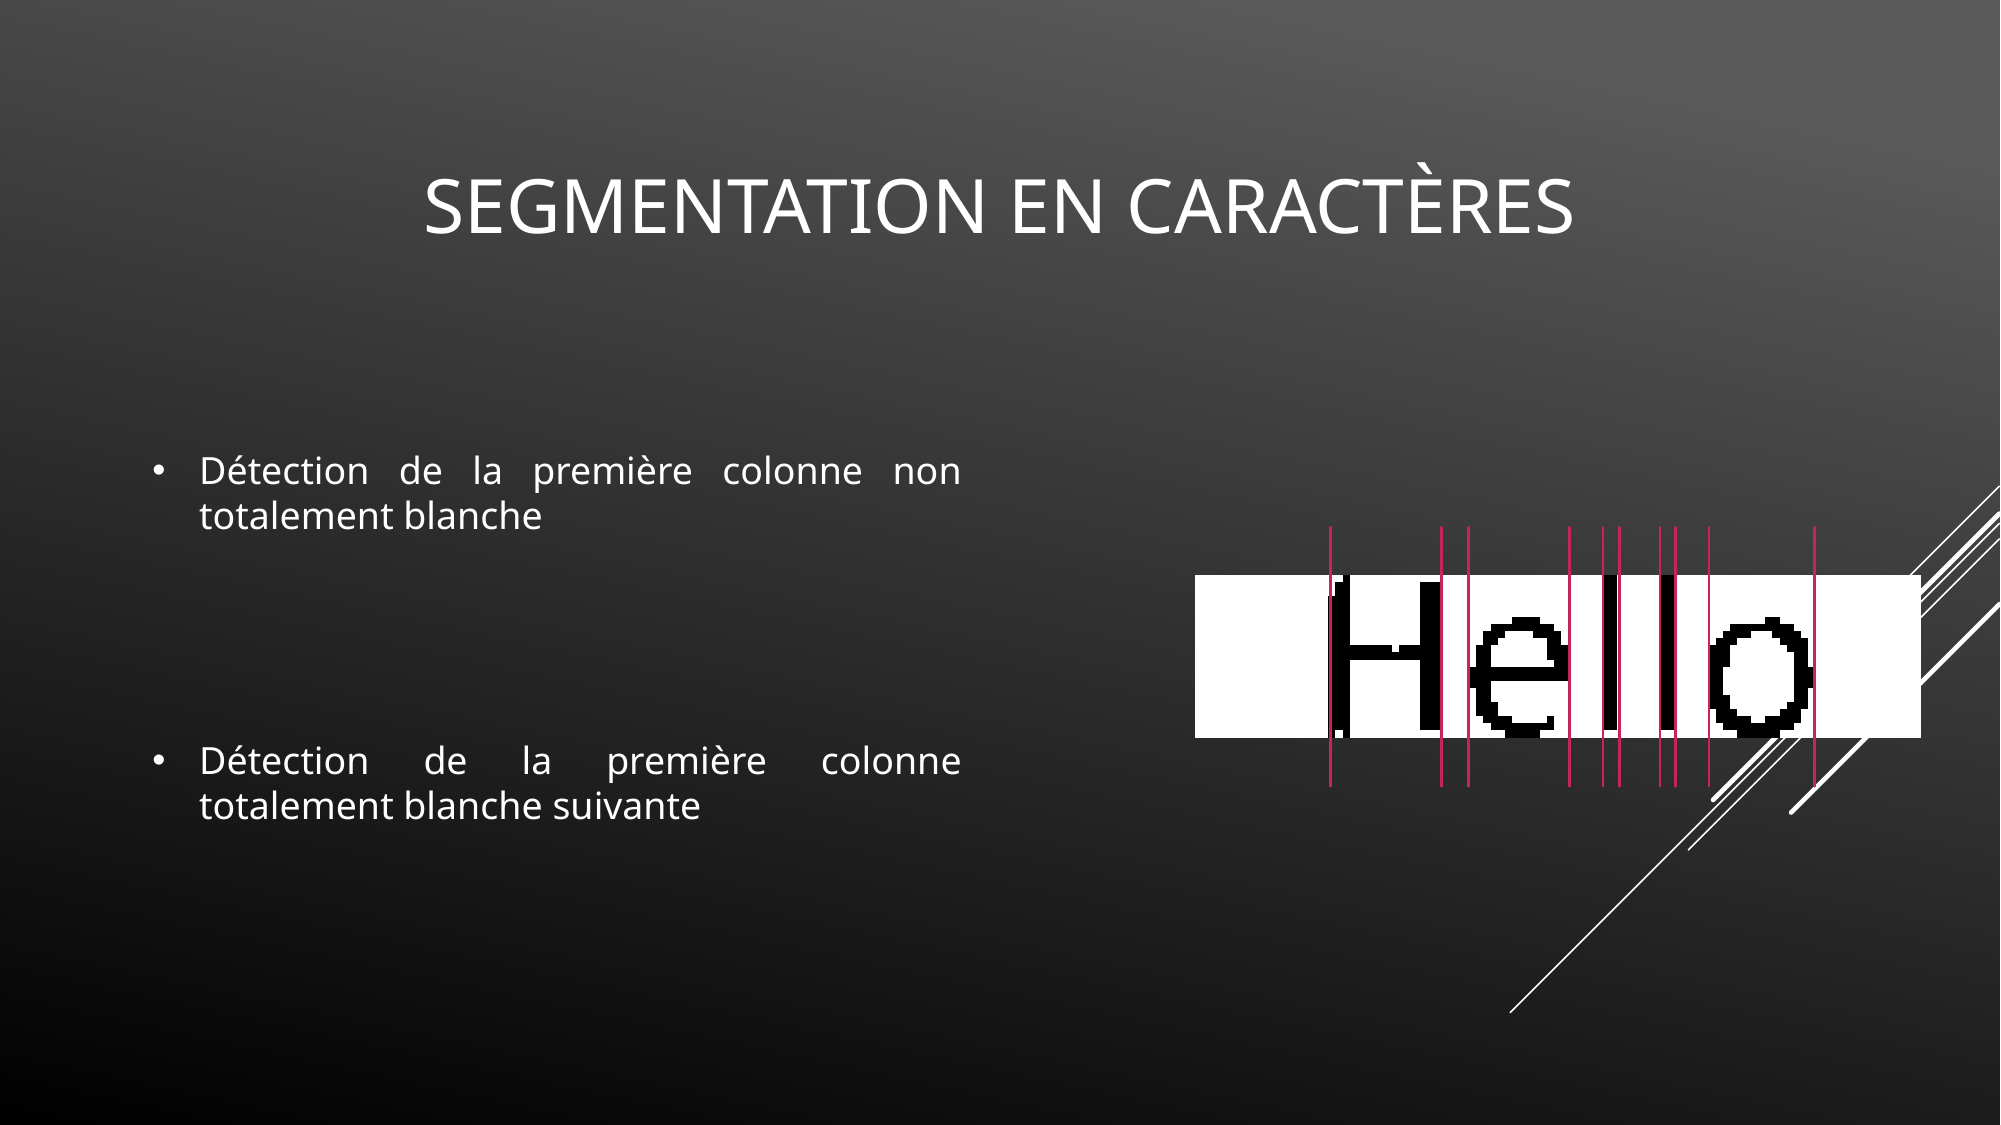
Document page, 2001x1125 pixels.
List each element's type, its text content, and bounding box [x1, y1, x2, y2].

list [1331, 575, 1441, 738]
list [1469, 575, 1568, 738]
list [1816, 575, 1921, 738]
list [1195, 575, 1329, 738]
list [1442, 575, 1468, 738]
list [1620, 575, 1659, 738]
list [1676, 575, 1708, 738]
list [1661, 575, 1675, 738]
title Segmentation en Caractères [0, 79, 2000, 327]
text_box Détection de la première colonne totalement blanche suivante [137, 729, 978, 835]
text_box Détection de la première colonne non totalement blanche [137, 439, 978, 545]
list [1710, 575, 1814, 738]
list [1604, 575, 1618, 738]
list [1570, 575, 1602, 738]
